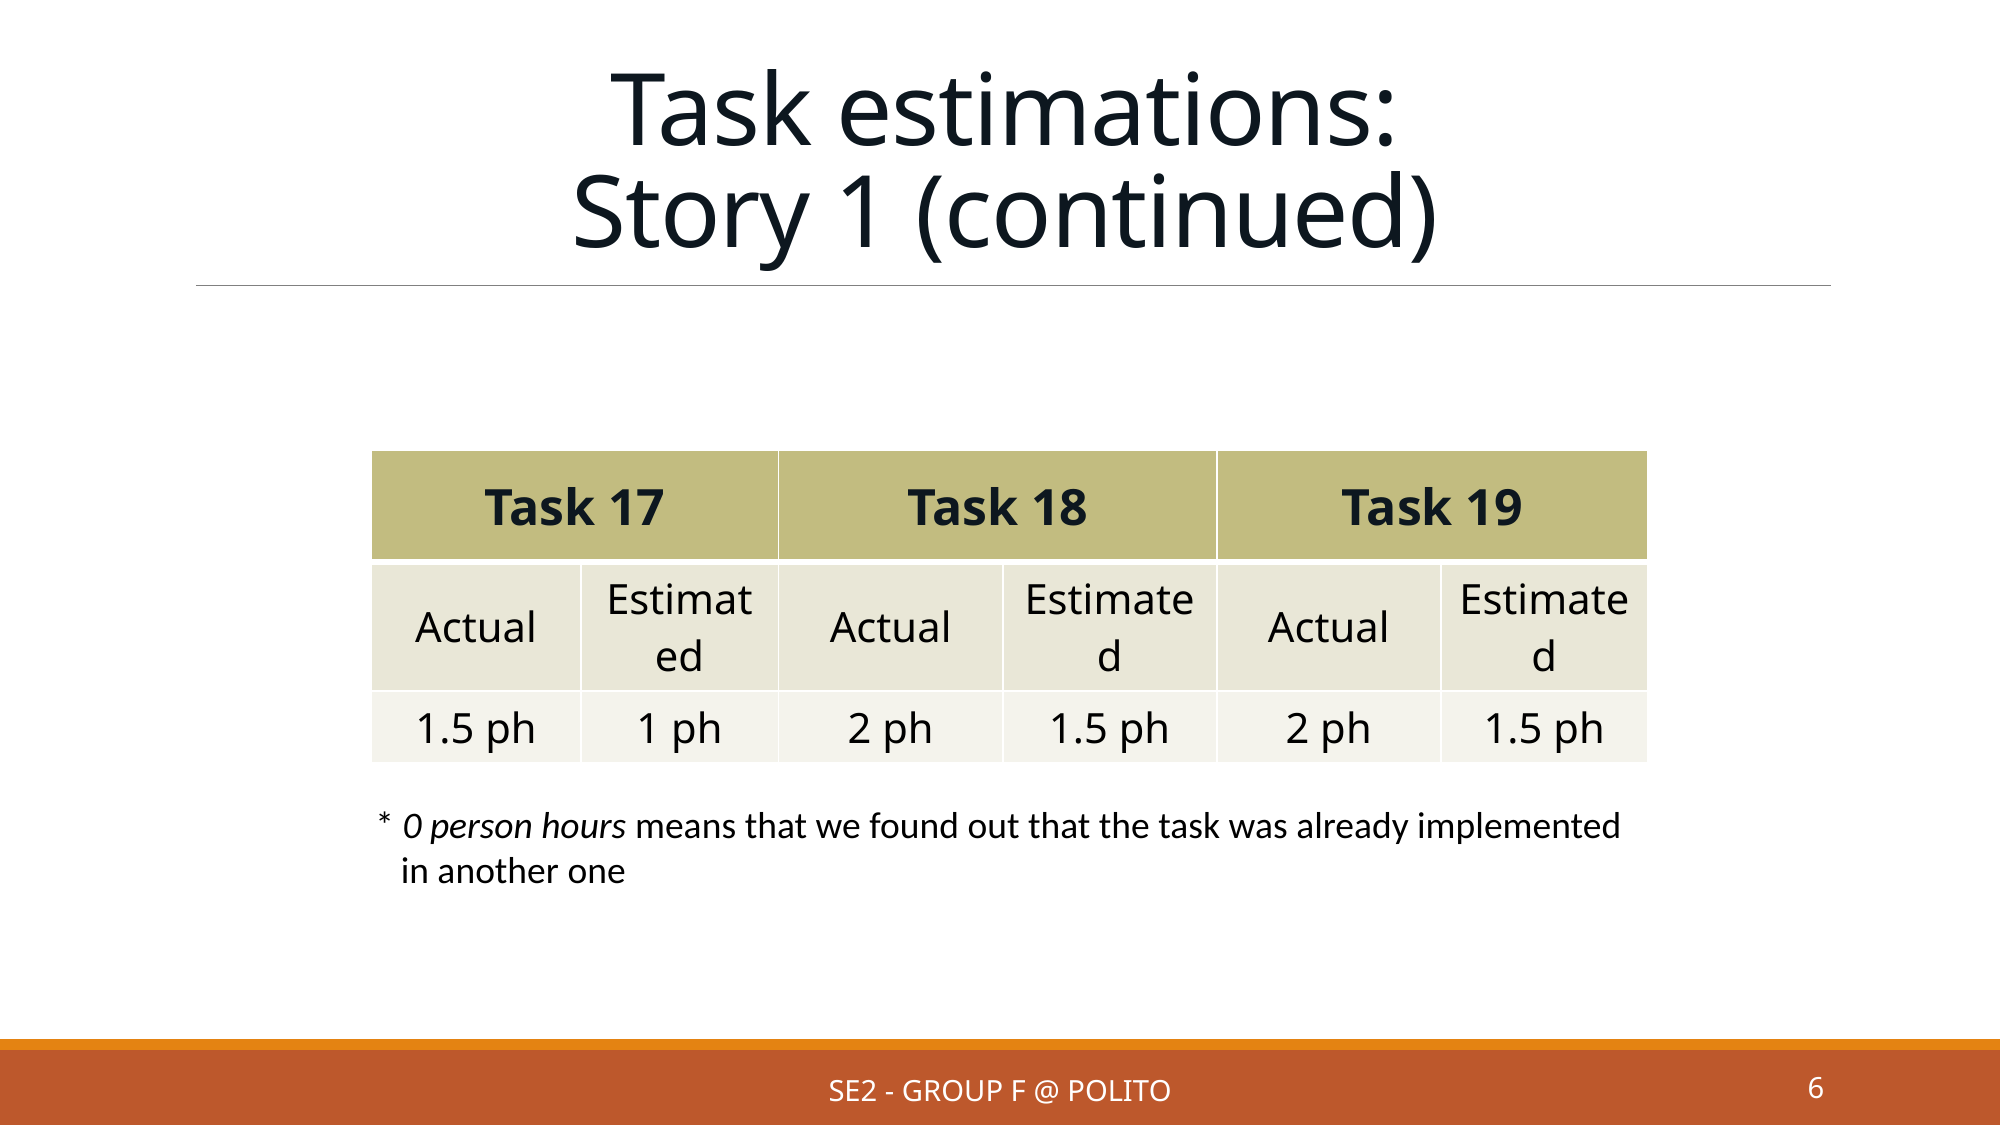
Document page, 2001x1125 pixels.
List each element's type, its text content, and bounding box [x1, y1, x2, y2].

table_cell Estimated [582, 565, 778, 690]
table_cell Actual [1218, 565, 1440, 690]
table_header Task 18 [779, 451, 1216, 559]
table_cell Estimated [1004, 565, 1216, 690]
table_cell Estimated [1442, 565, 1647, 690]
table_cell Actual [779, 565, 1002, 690]
table_cell 1.5 ph [372, 692, 580, 762]
table_cell 2 ph [1218, 692, 1440, 762]
table_cell 1.5 ph [1004, 692, 1216, 762]
table_cell 1.5 ph [1442, 692, 1647, 762]
slide_number 6 [1624, 1059, 1840, 1120]
footer SE2 - Group F @ PoliTo [604, 1059, 1396, 1120]
table_cell Actual [372, 565, 580, 690]
table_cell 2 ph [779, 692, 1002, 762]
text_box * 0 person hours means that we found out that the task was already implemented in another one [360, 793, 1942, 899]
table_header Task 17 [372, 451, 778, 559]
table_header Task 19 [1218, 451, 1647, 559]
table_cell 1 ph [582, 692, 778, 762]
title Task estimations: Story 1 (continued) [180, 47, 1830, 285]
